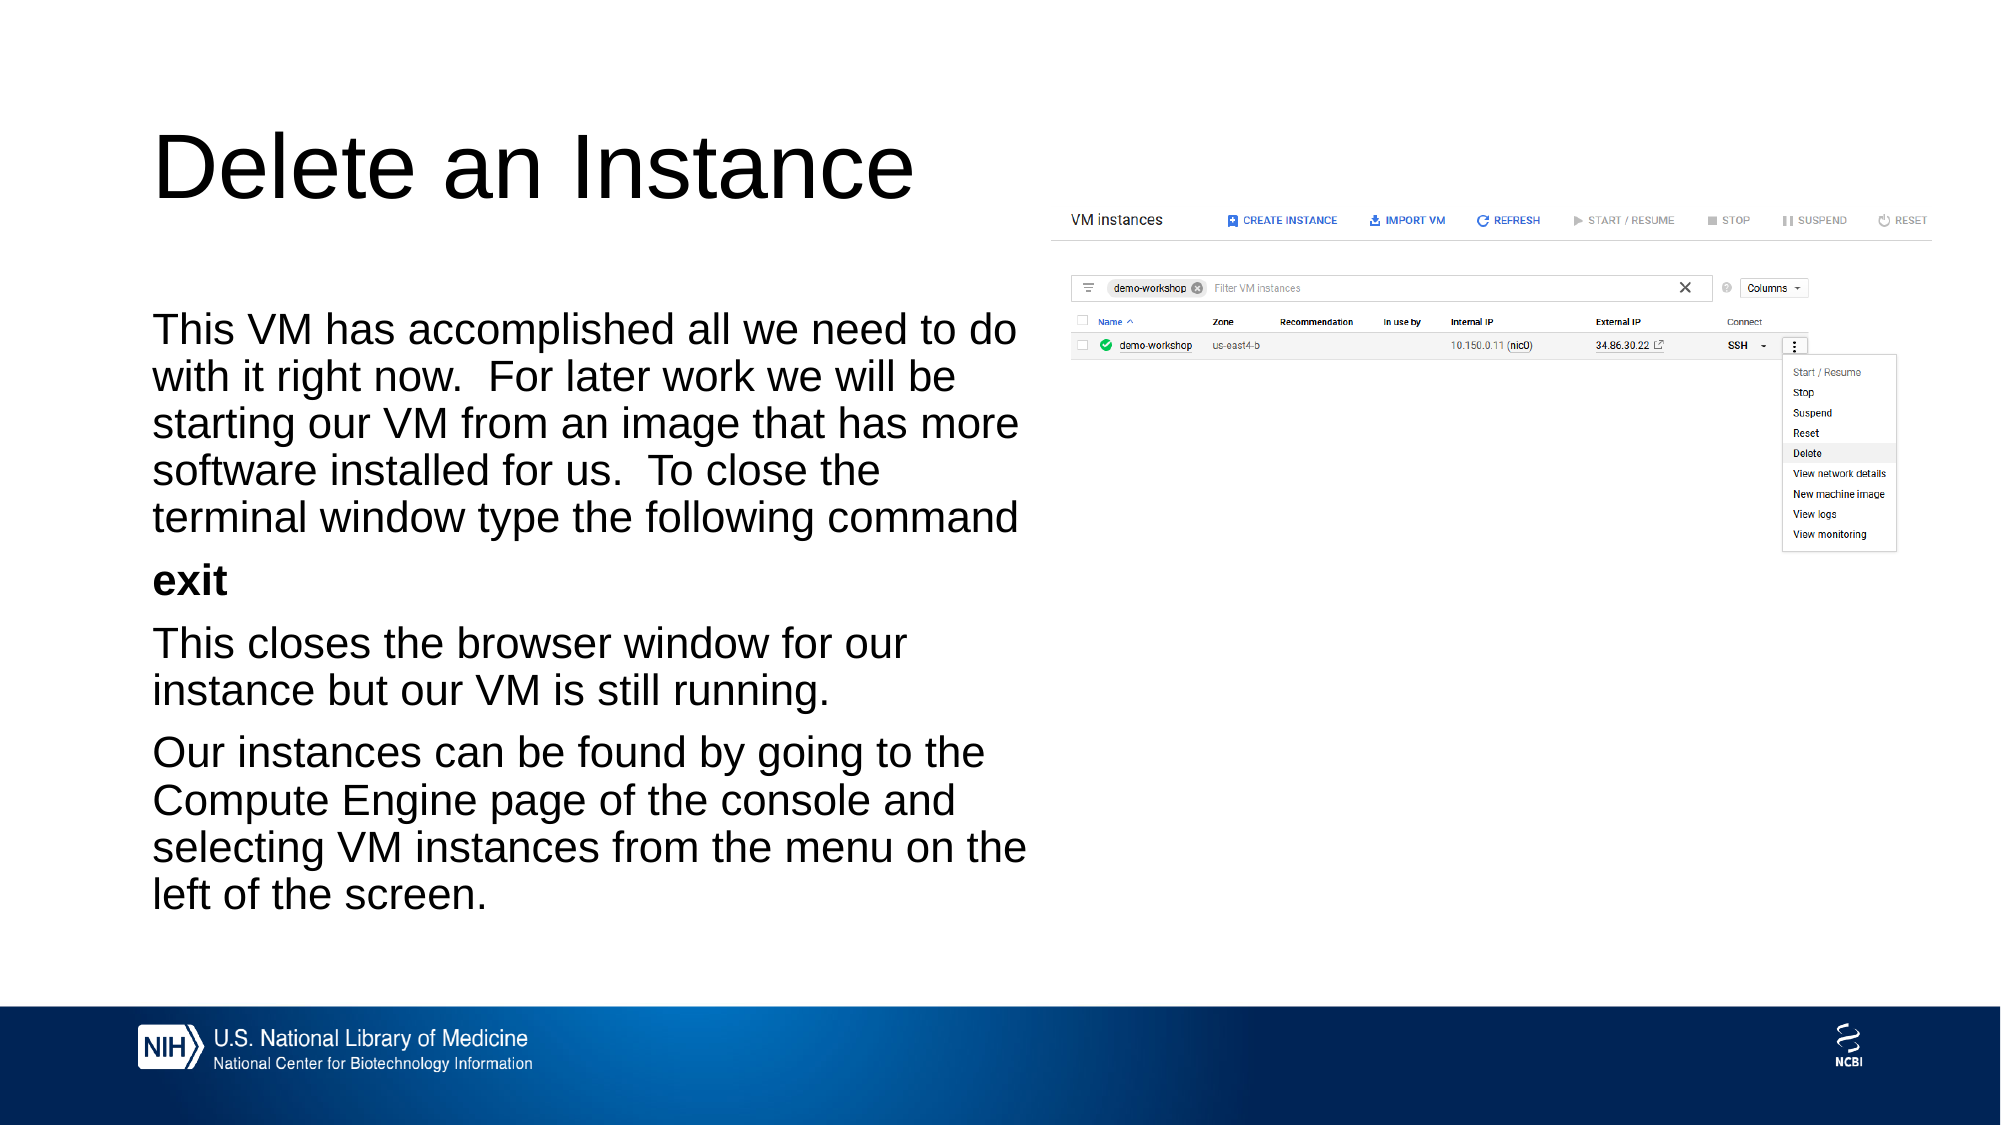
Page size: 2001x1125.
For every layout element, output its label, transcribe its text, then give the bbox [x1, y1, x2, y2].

list This VM has accomplished all we need to do with it right now. For later work we will be starting our VM from an image that has more software installed for us. To close the terminal window type the following command exit This closes the browser window for our instance but our VM is still running. Our instances can be found by going to the Compute Engine page of the console and selecting VM instances from the menu on the left of the screen. [137, 299, 1052, 933]
title Delete an Instance [137, 59, 1863, 278]
picture [0, 0, 2001, 1125]
